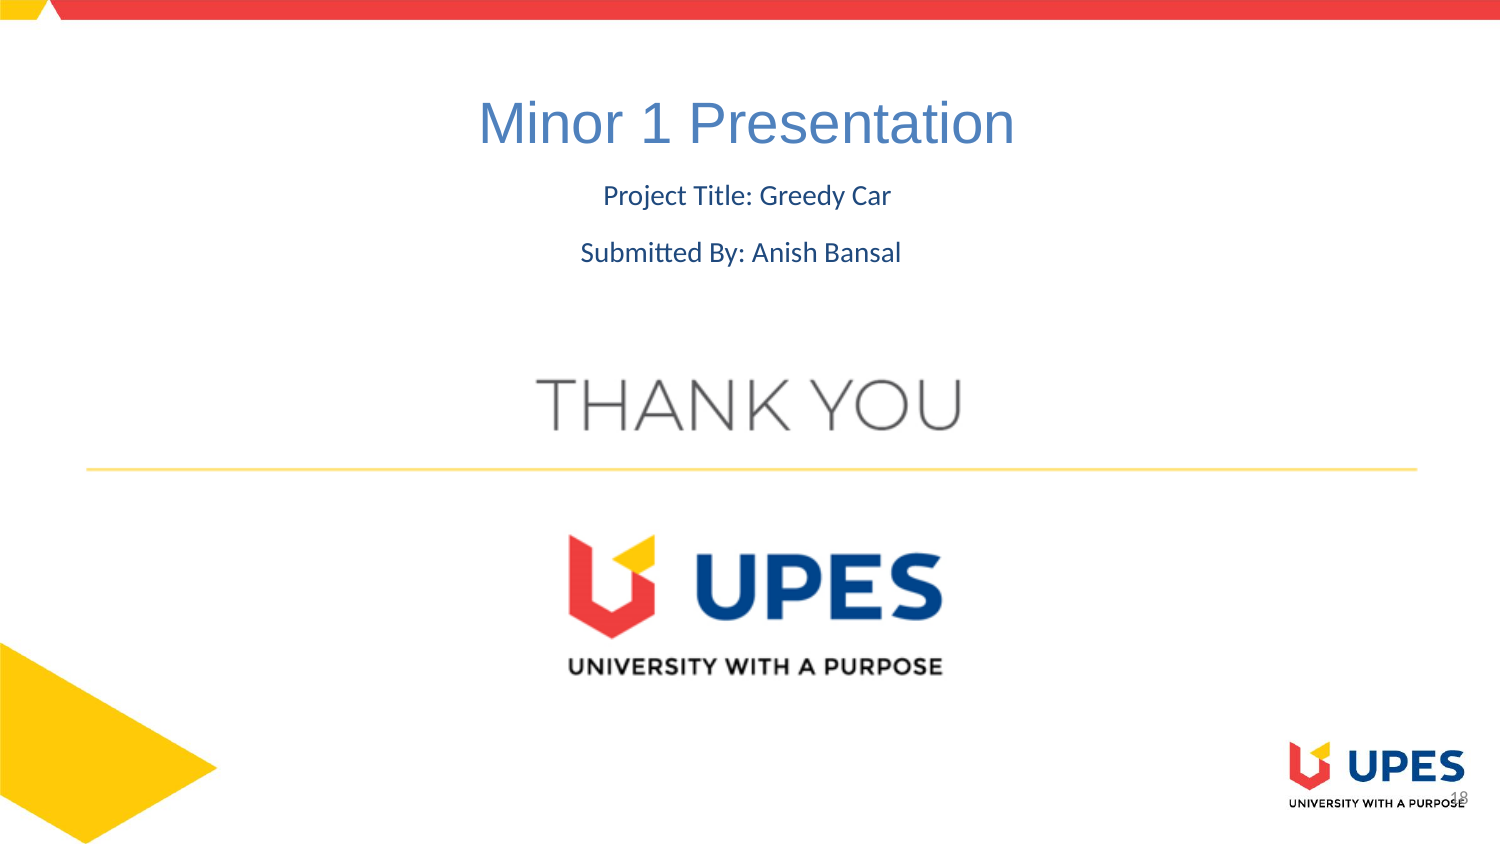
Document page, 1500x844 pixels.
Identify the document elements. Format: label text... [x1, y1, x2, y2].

picture [0, 0, 1500, 844]
text_box Minor 1 Presentation Project Title: Greedy Car Submitted By: Anish Bansal [100, 66, 1396, 276]
slide_number 18 [1389, 764, 1480, 830]
